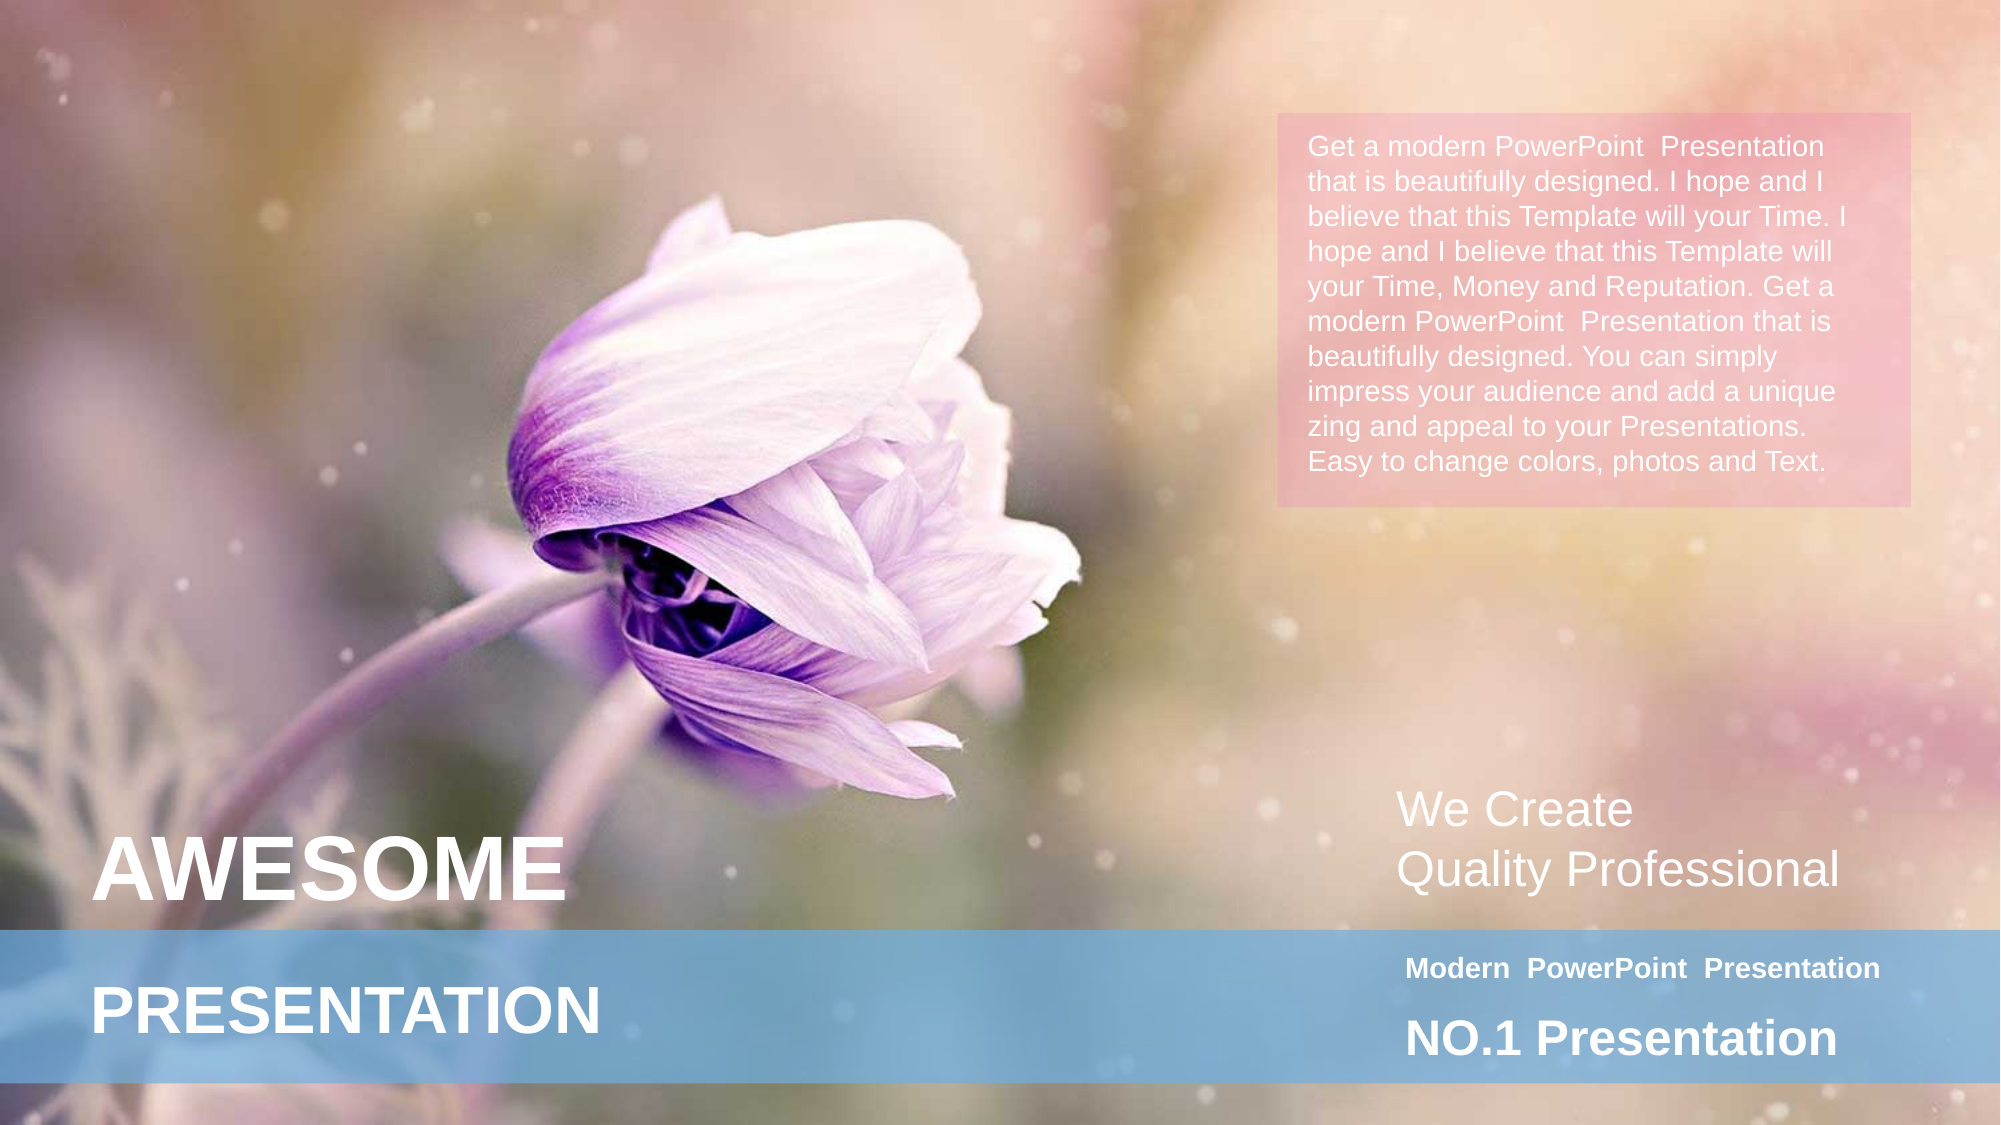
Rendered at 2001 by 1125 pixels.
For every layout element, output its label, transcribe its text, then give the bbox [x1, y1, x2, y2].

text_box PRESENTATION [75, 959, 623, 1054]
text_box Get a modern PowerPoint Presentation that is beautifully designed. I hope and I believe that this Template will your Time. I hope and I believe that this Template will your Time, Money and Reputation. Get a modern PowerPoint Presentation that is beautifully designed. You can simply impress your audience and add a unique zing and appeal to your Presentations. Easy to change colors, photos and Text. [1277, 112, 1911, 508]
text_box We Create Quality Professional [1390, 776, 1932, 897]
picture [0, 0, 2001, 1125]
text_box NO.1 Presentation [1390, 998, 1911, 1073]
text_box AWESOME [75, 801, 623, 927]
text_box [0, 929, 2000, 1085]
text_box Modern PowerPoint Presentation [1390, 942, 1911, 993]
